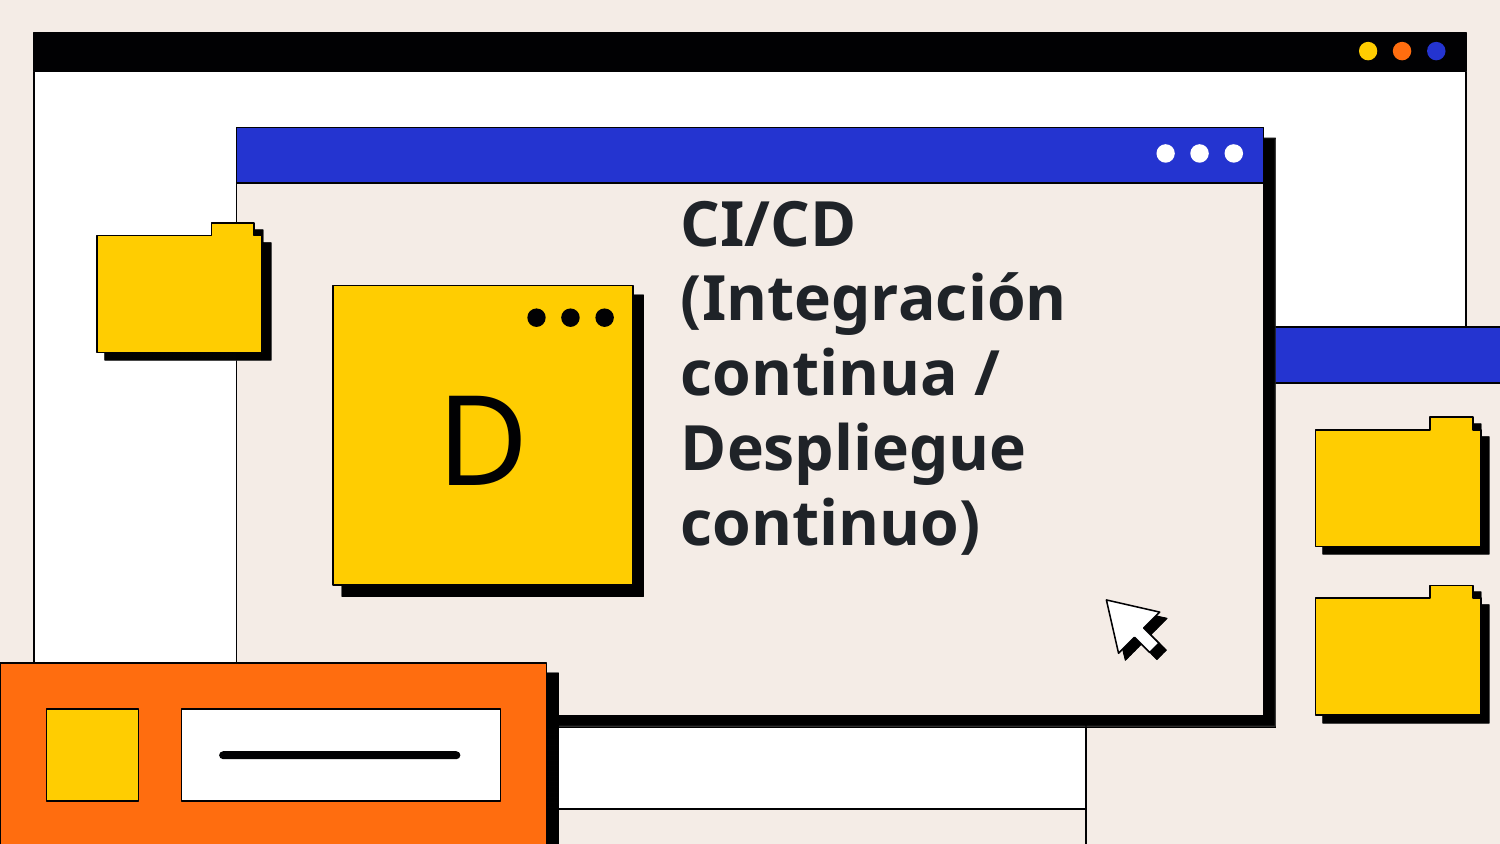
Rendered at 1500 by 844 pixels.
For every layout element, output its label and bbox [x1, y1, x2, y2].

text_box [236, 127, 1264, 717]
text_box [1085, 326, 1500, 844]
text_box [96, 222, 231, 353]
text_box [527, 308, 615, 328]
text_box [0, 662, 547, 844]
